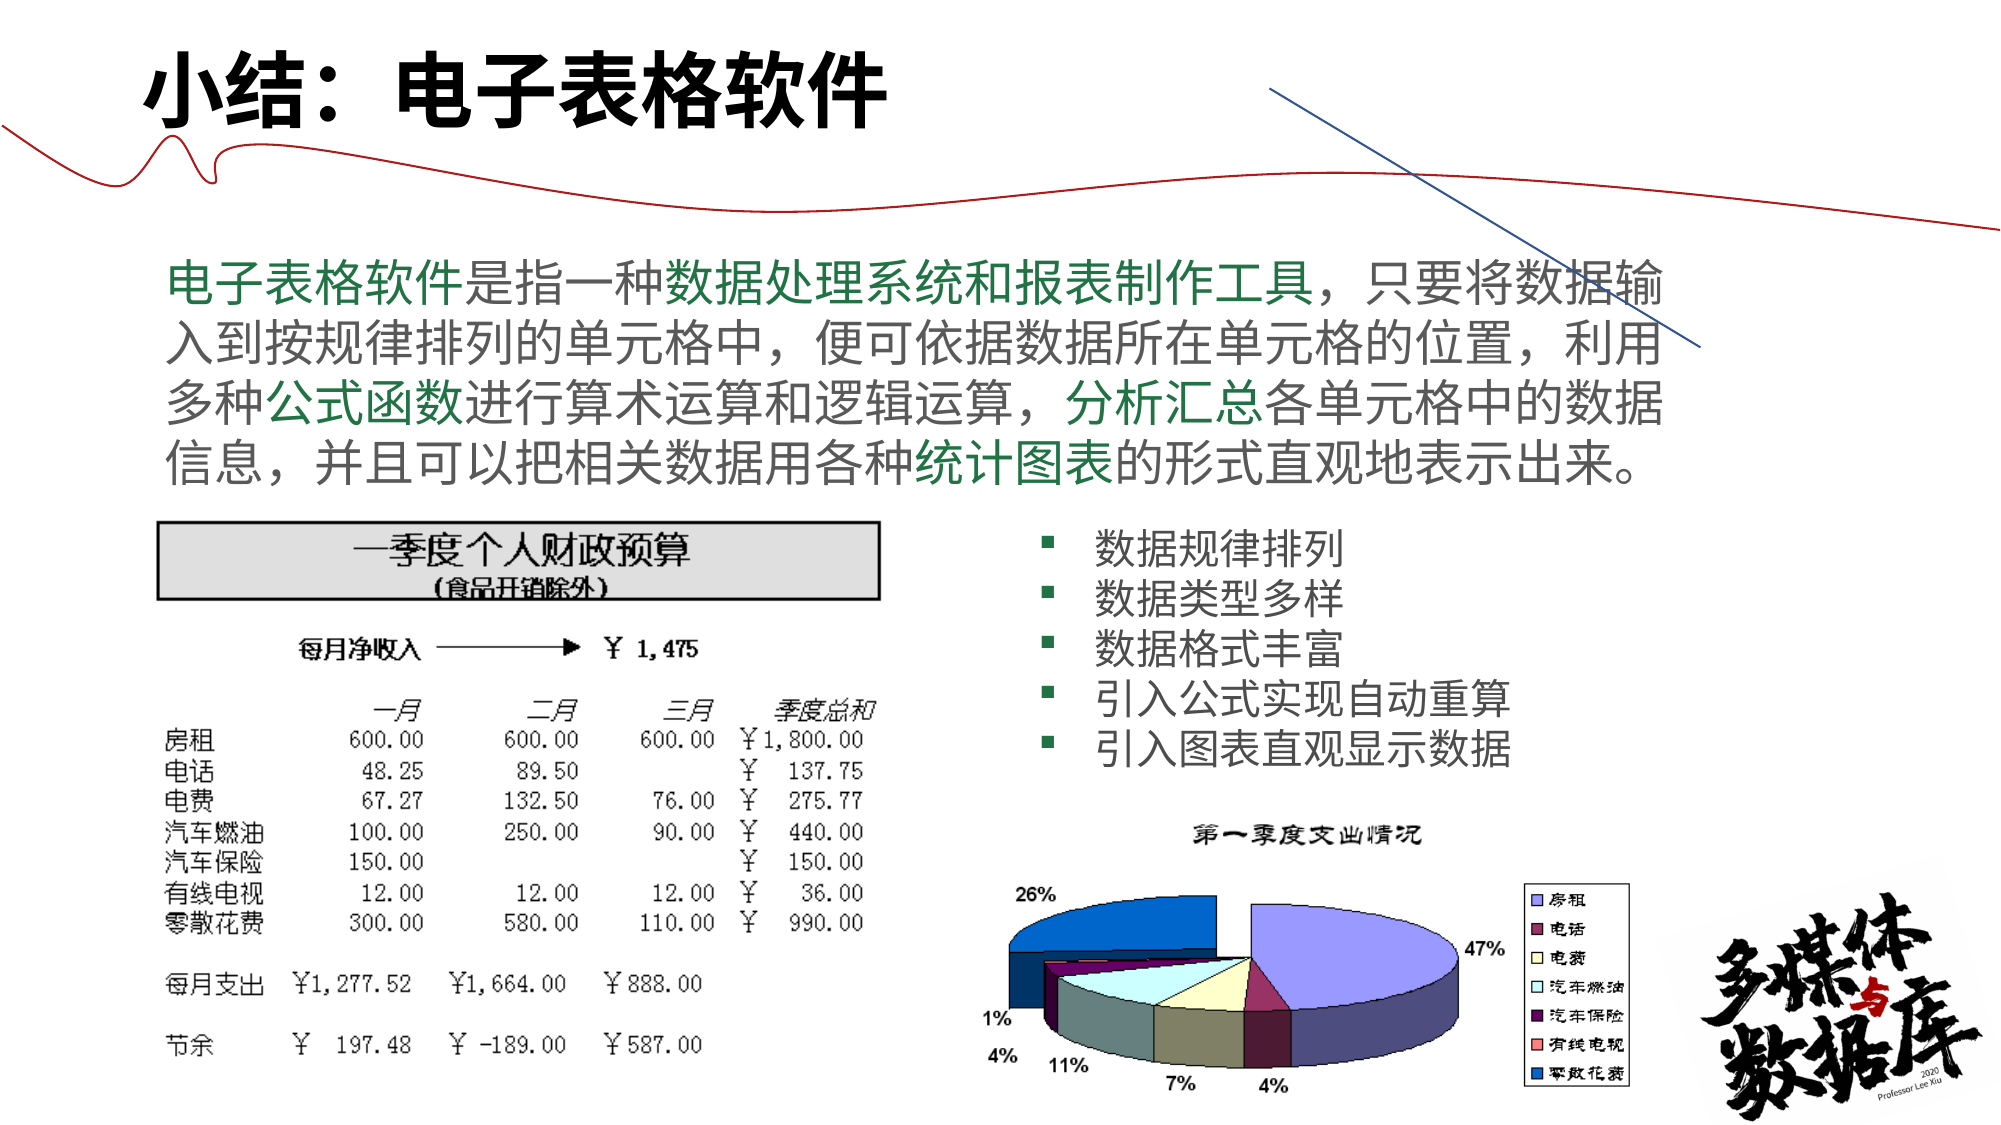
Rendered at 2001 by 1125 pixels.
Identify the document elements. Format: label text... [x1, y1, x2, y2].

text_box 数据规律排列 数据类型多样 数据格式丰富 引入公式实现自动重算 引入图表直观显示数据 [1023, 515, 1544, 776]
picture [974, 816, 1642, 1106]
text_box [1268, 87, 1702, 349]
text_box 小结：电子表格软件 [126, 31, 906, 146]
picture [1656, 854, 2001, 1125]
text_box 电子表格软件是指一种数据处理系统和报表制作工具，只要将数据输入到按规律排列的单元格中，便可依据数据所在单元格的位置，利用多种公式函数进行算术运算和逻辑运算，分析汇总各单元格中的数据信息，并且可以把相关数据用各种统计图表的形式直观地表示出来。 [149, 244, 1686, 500]
picture [149, 515, 889, 1069]
